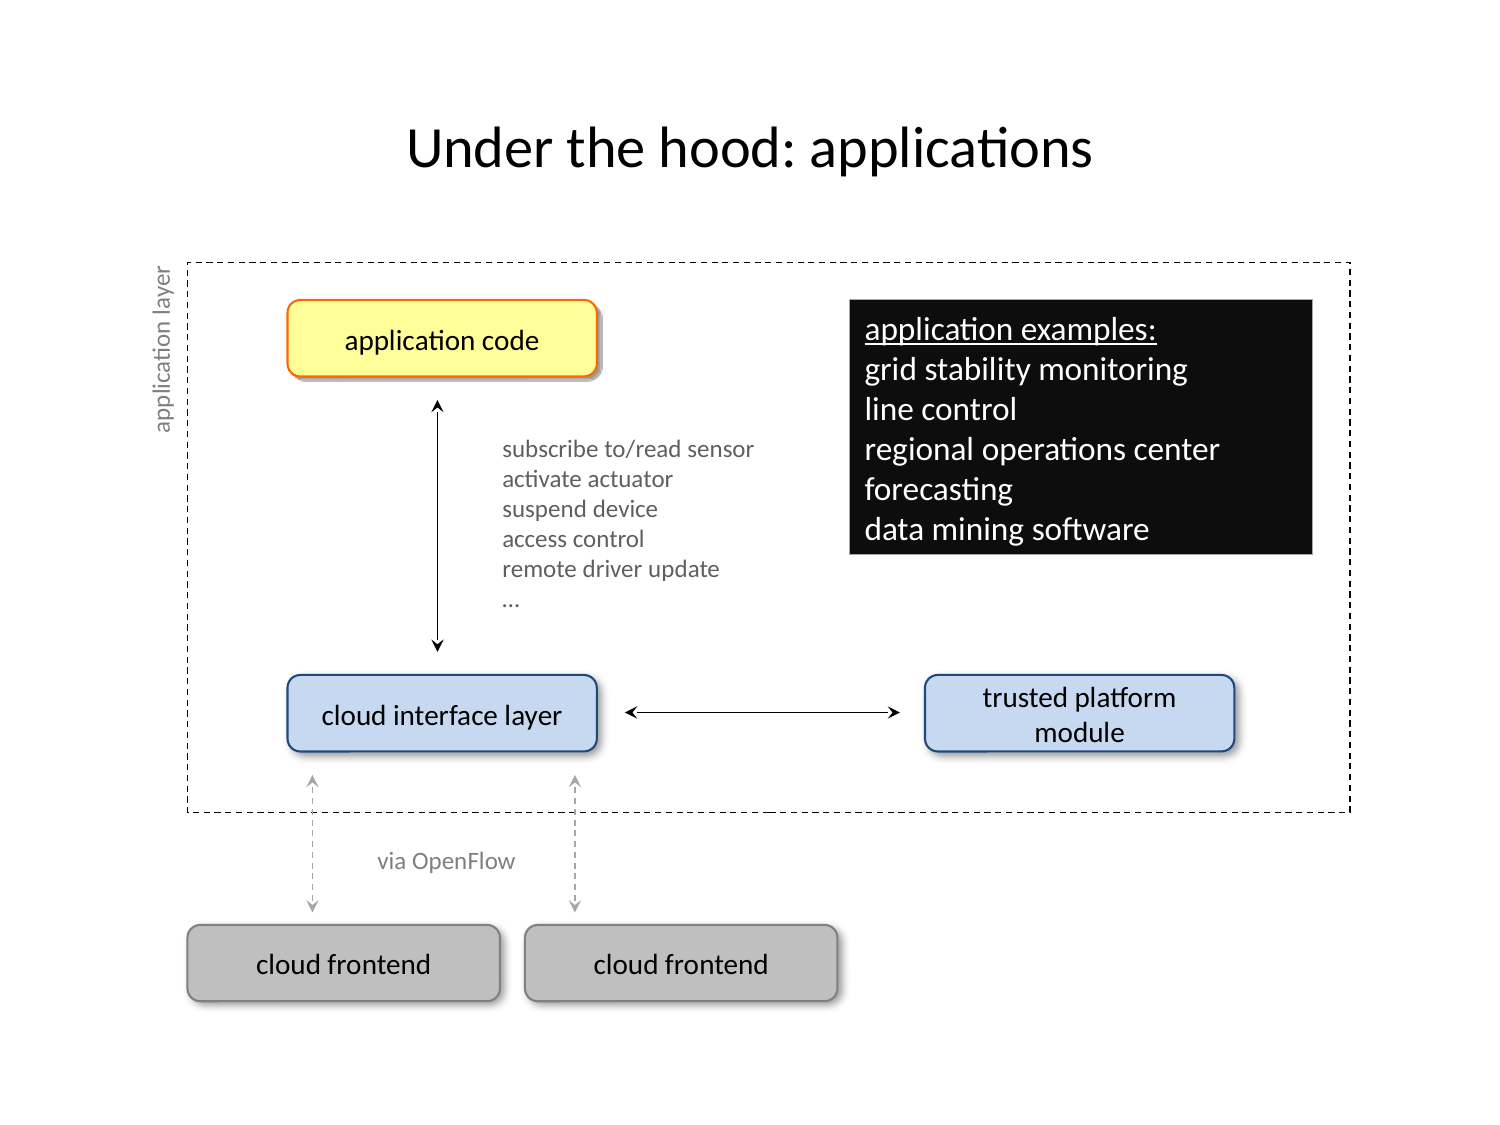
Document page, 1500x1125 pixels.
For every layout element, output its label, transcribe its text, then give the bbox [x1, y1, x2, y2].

text_box [187, 262, 1350, 813]
text_box cloud interface layer [285, 672, 599, 754]
text_box trusted platform module [922, 672, 1237, 754]
text_box cloud frontend [185, 922, 503, 1004]
text_box cloud frontend [522, 922, 840, 1004]
text_box application code [287, 299, 597, 377]
title Under the hood: applications [74, 49, 1426, 238]
text_box subscribe to/read sensor activate actuator suspend device access control remote driver update … [487, 424, 775, 620]
text_box application layer [137, 250, 183, 449]
text_box via OpenFlow [362, 837, 531, 883]
text_box application examples: grid stability monitoring line control regional operations center forecasting data mining software [849, 299, 1313, 555]
